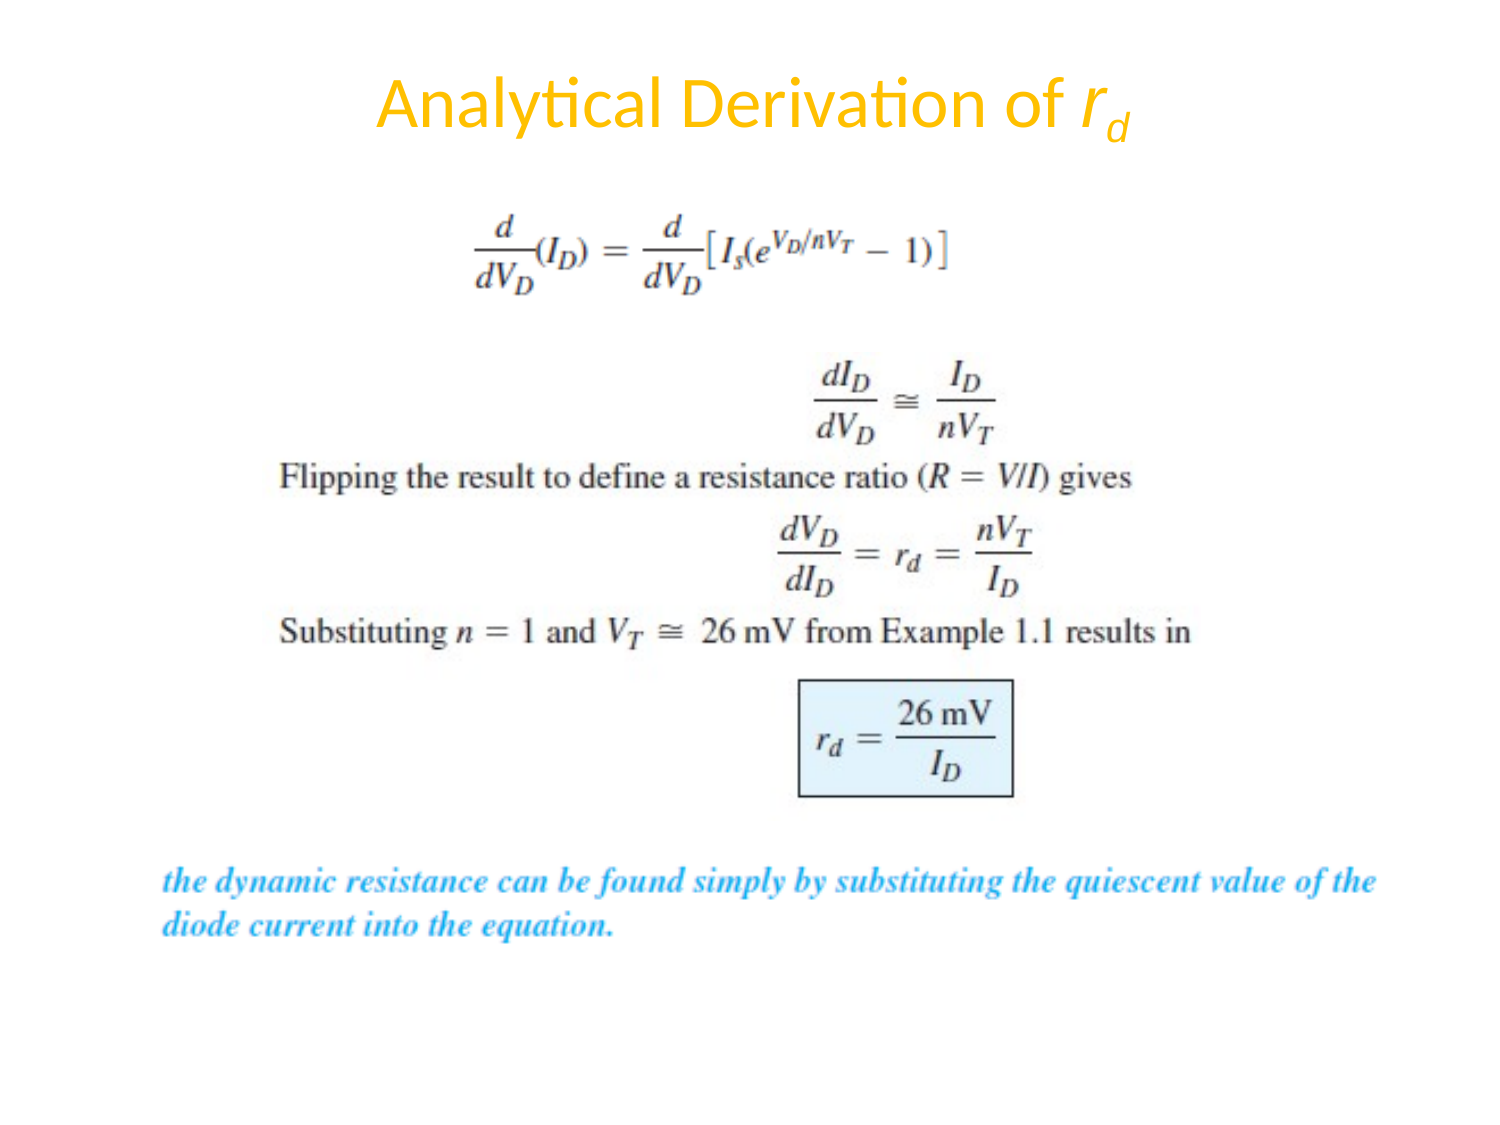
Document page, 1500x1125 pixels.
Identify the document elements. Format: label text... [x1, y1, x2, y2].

text_box [262, 352, 1201, 821]
text_box [450, 201, 964, 314]
text_box [150, 857, 1388, 953]
title Analytical Derivation of rd [298, 6, 1201, 197]
